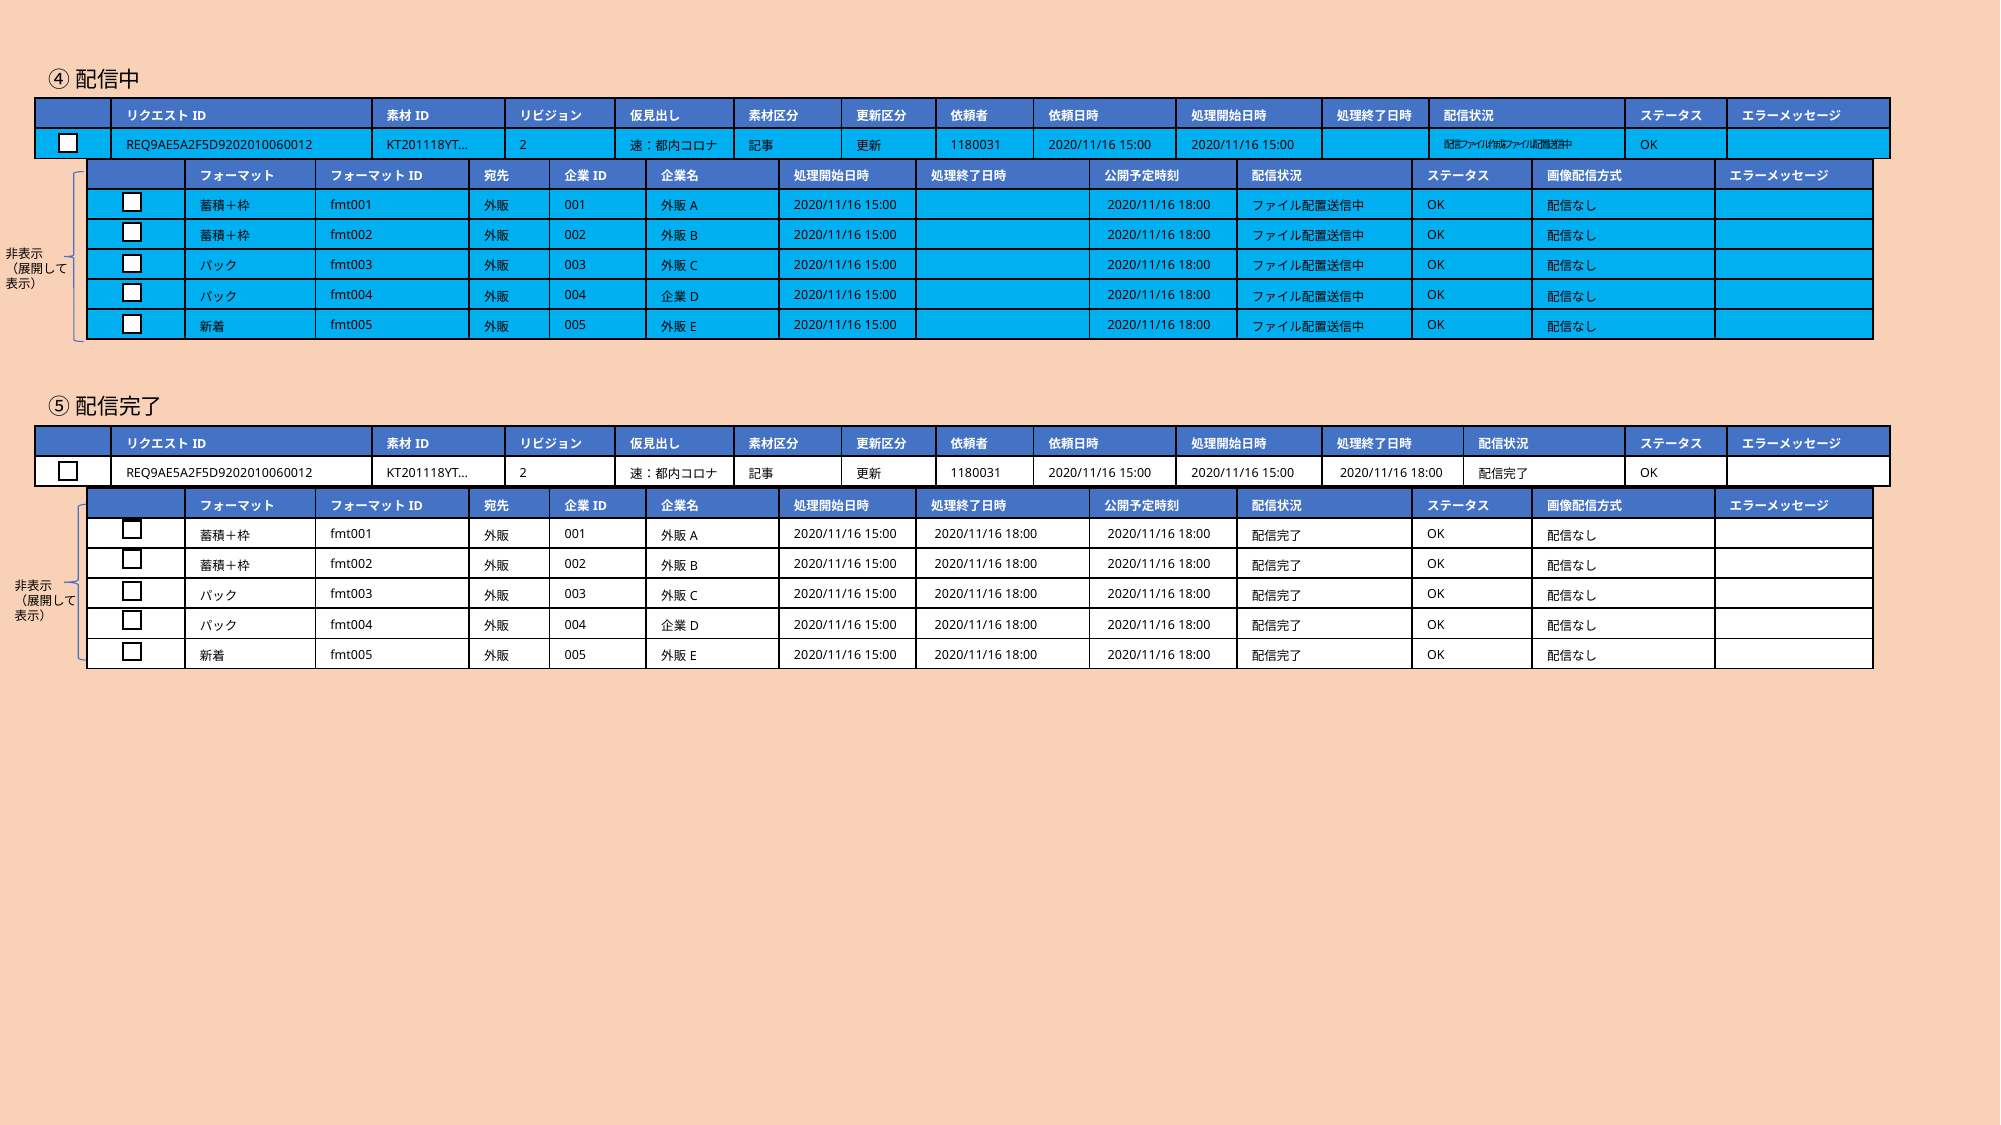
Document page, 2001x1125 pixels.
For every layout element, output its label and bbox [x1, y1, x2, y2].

table_cell [1238, 190, 1411, 218]
table_cell [937, 129, 1033, 158]
table_header [1430, 99, 1624, 127]
table_header [1626, 427, 1726, 455]
table_cell [550, 549, 645, 577]
table_cell [470, 549, 549, 577]
table_header [937, 99, 1033, 127]
table_cell [647, 190, 778, 218]
table_cell [1533, 549, 1714, 577]
table_cell [88, 519, 122, 547]
table_cell [1716, 609, 1872, 638]
table_cell [917, 310, 1089, 338]
table_cell [1413, 579, 1531, 607]
table_cell [88, 220, 122, 248]
table_cell [1626, 129, 1726, 158]
table_cell [316, 280, 468, 308]
table_cell [470, 519, 549, 547]
table_cell [1090, 190, 1236, 218]
table_cell [616, 457, 733, 485]
table_cell [36, 457, 110, 485]
table_header [616, 99, 733, 127]
table_cell [780, 639, 915, 668]
table_header [112, 99, 371, 127]
table_cell [780, 220, 915, 248]
table_cell [1323, 457, 1463, 485]
table_cell [1413, 549, 1531, 577]
table_cell [550, 639, 645, 668]
table_cell [780, 190, 915, 218]
table_header [550, 160, 645, 188]
table_cell [1238, 639, 1411, 668]
table_cell [470, 579, 549, 607]
table_cell [842, 129, 935, 158]
table_cell [647, 280, 778, 308]
table_cell [1716, 549, 1872, 577]
table_header [88, 160, 184, 188]
table_header [1626, 99, 1726, 127]
table_cell [186, 519, 315, 547]
table_cell [1533, 220, 1714, 248]
table_cell [470, 609, 549, 638]
table_cell [780, 579, 915, 607]
table_cell [780, 609, 915, 638]
table_cell [1090, 310, 1236, 338]
table_cell [88, 579, 122, 607]
table_cell [186, 250, 315, 278]
table_cell [647, 310, 778, 338]
table_cell [735, 129, 841, 158]
table_header [373, 427, 504, 455]
table_cell [141, 609, 184, 638]
table_cell [470, 220, 549, 248]
table_cell [141, 549, 184, 577]
table_cell [1413, 639, 1531, 668]
table_cell [1238, 310, 1411, 338]
table_header [470, 160, 549, 188]
table_header [1323, 99, 1428, 127]
table_cell [917, 549, 1089, 577]
table_cell [373, 129, 504, 158]
table_cell [550, 310, 645, 338]
table_cell [1533, 190, 1714, 218]
table_cell [1413, 519, 1531, 547]
table_cell [316, 190, 468, 218]
table_cell [1533, 609, 1714, 638]
table_cell [1716, 310, 1872, 338]
table_cell [1728, 457, 1889, 485]
table_cell [1533, 310, 1714, 338]
table_header [735, 427, 841, 455]
table_cell [1238, 609, 1411, 638]
table_header [1728, 99, 1889, 127]
table_cell [647, 220, 778, 248]
table_cell [88, 190, 184, 218]
table_cell [550, 280, 645, 308]
table_cell [1716, 220, 1872, 248]
table_cell [1533, 250, 1714, 278]
table_header [1238, 160, 1411, 188]
table_cell [141, 280, 184, 308]
table_cell [917, 220, 1089, 248]
table_cell [112, 129, 371, 158]
table_cell [88, 310, 184, 338]
table_cell [470, 190, 549, 218]
table_cell [1413, 310, 1531, 338]
table_cell [647, 609, 778, 638]
table_cell [1177, 129, 1321, 158]
table_header [1090, 489, 1236, 517]
table_cell [550, 250, 645, 278]
table_header [506, 99, 614, 127]
table_header [506, 427, 614, 455]
table_cell [1323, 129, 1428, 158]
table_header [647, 160, 778, 188]
table_cell [647, 549, 778, 577]
table_header [112, 427, 371, 455]
table_cell [186, 280, 315, 308]
table_header [1177, 99, 1321, 127]
table_cell [917, 190, 1089, 218]
table_cell [1177, 457, 1321, 485]
table_cell [1090, 579, 1236, 607]
table_cell [186, 190, 315, 218]
table_cell [316, 310, 468, 338]
table_cell [1533, 519, 1714, 547]
table_cell [186, 220, 315, 248]
table_cell [1716, 250, 1872, 278]
table_cell [780, 519, 915, 547]
table_cell [470, 250, 549, 278]
table_cell [316, 220, 468, 248]
table_cell [470, 310, 549, 338]
table_cell [780, 250, 915, 278]
table_cell [1413, 220, 1531, 248]
table_cell [550, 579, 645, 607]
table_cell [917, 250, 1089, 278]
table_cell [1034, 129, 1175, 158]
table_cell [1090, 639, 1236, 668]
table_cell [316, 519, 468, 547]
table_header [735, 99, 841, 127]
table_cell [506, 457, 614, 485]
table_cell [1716, 519, 1872, 547]
table_cell [780, 280, 915, 308]
table_cell [1413, 609, 1531, 638]
table_cell [550, 609, 645, 638]
table_cell [141, 519, 184, 547]
table_header [186, 489, 315, 517]
table_header [917, 489, 1089, 517]
table_cell [937, 457, 1033, 485]
table_cell [141, 579, 184, 607]
table_header [1413, 489, 1531, 517]
table_cell [1090, 250, 1236, 278]
table_header [36, 427, 110, 455]
table_cell [1716, 280, 1872, 308]
table_cell [1626, 457, 1726, 485]
table_cell [550, 190, 645, 218]
table_cell [917, 280, 1089, 308]
table_cell [647, 579, 778, 607]
table_header [1177, 427, 1321, 455]
table_header [1034, 99, 1175, 127]
table_header [647, 489, 778, 517]
table_cell [470, 639, 549, 668]
table_header [1533, 489, 1714, 517]
table_cell [842, 457, 935, 485]
table_header [1716, 489, 1872, 517]
table_cell [506, 129, 614, 158]
table_cell [1238, 220, 1411, 248]
table_cell [917, 579, 1089, 607]
table_cell [1238, 250, 1411, 278]
table_cell [316, 579, 468, 607]
table_cell [550, 519, 645, 547]
table_cell [316, 549, 468, 577]
table_header [616, 427, 733, 455]
table_cell [1238, 280, 1411, 308]
table_header [1238, 489, 1411, 517]
table_header [780, 160, 915, 188]
table_cell [316, 639, 468, 668]
table_cell [1533, 280, 1714, 308]
table_cell [88, 639, 184, 668]
table_cell [316, 250, 468, 278]
table_cell [88, 609, 122, 638]
table_header [1413, 160, 1531, 188]
table_cell [1716, 639, 1872, 668]
table_cell [141, 220, 184, 248]
table_cell [88, 250, 122, 278]
table_cell [917, 519, 1089, 547]
table_cell [1533, 639, 1714, 668]
table_header [316, 160, 468, 188]
table_header [550, 489, 645, 517]
table_header [373, 99, 504, 127]
table_header [937, 427, 1033, 455]
table_cell [112, 457, 371, 485]
table_cell [1090, 609, 1236, 638]
table_cell [1238, 519, 1411, 547]
table_header [1716, 160, 1872, 188]
table_cell [1533, 579, 1714, 607]
table_header [1323, 427, 1463, 455]
table_cell [1034, 457, 1175, 485]
table_cell [1413, 250, 1531, 278]
table_cell [647, 250, 778, 278]
table_header [316, 489, 468, 517]
table_header [470, 489, 549, 517]
table_cell [316, 609, 468, 638]
table_cell [36, 129, 110, 158]
table_cell [1090, 549, 1236, 577]
table_cell [1413, 280, 1531, 308]
table_cell [1728, 129, 1889, 158]
table_cell [186, 639, 315, 668]
table_cell [186, 609, 315, 638]
table_cell [88, 280, 122, 308]
table_header [917, 160, 1089, 188]
table_cell [780, 310, 915, 338]
table_header [1533, 160, 1714, 188]
table_cell [1238, 579, 1411, 607]
table_header [780, 489, 915, 517]
table_header [36, 99, 110, 127]
table_header [1728, 427, 1889, 455]
table_cell [1464, 457, 1624, 485]
table_cell [917, 639, 1089, 668]
table_header [186, 160, 315, 188]
table_cell [186, 549, 315, 577]
table_cell [186, 579, 315, 607]
table_cell [616, 129, 733, 158]
table_cell [141, 250, 184, 278]
table_cell [647, 519, 778, 547]
table_header [88, 489, 184, 517]
table_cell [470, 280, 549, 308]
table_cell [1430, 129, 1624, 158]
table_cell [917, 609, 1089, 638]
table_header [1090, 160, 1236, 188]
table_cell [1090, 519, 1236, 547]
table_cell [1413, 190, 1531, 218]
table_cell [1716, 190, 1872, 218]
table_cell [1090, 280, 1236, 308]
table_cell [1716, 579, 1872, 607]
table_cell [373, 457, 504, 485]
table_cell [735, 457, 841, 485]
table_cell [780, 549, 915, 577]
table_header [842, 99, 935, 127]
table_header [842, 427, 935, 455]
table_cell [186, 310, 315, 338]
table_header [1464, 427, 1624, 455]
text_box [0, 0, 2000, 1125]
table_cell [1090, 220, 1236, 248]
table_cell [550, 220, 645, 248]
table_header [1034, 427, 1175, 455]
table_cell [647, 639, 778, 668]
table_cell [88, 549, 122, 577]
table_cell [1238, 549, 1411, 577]
